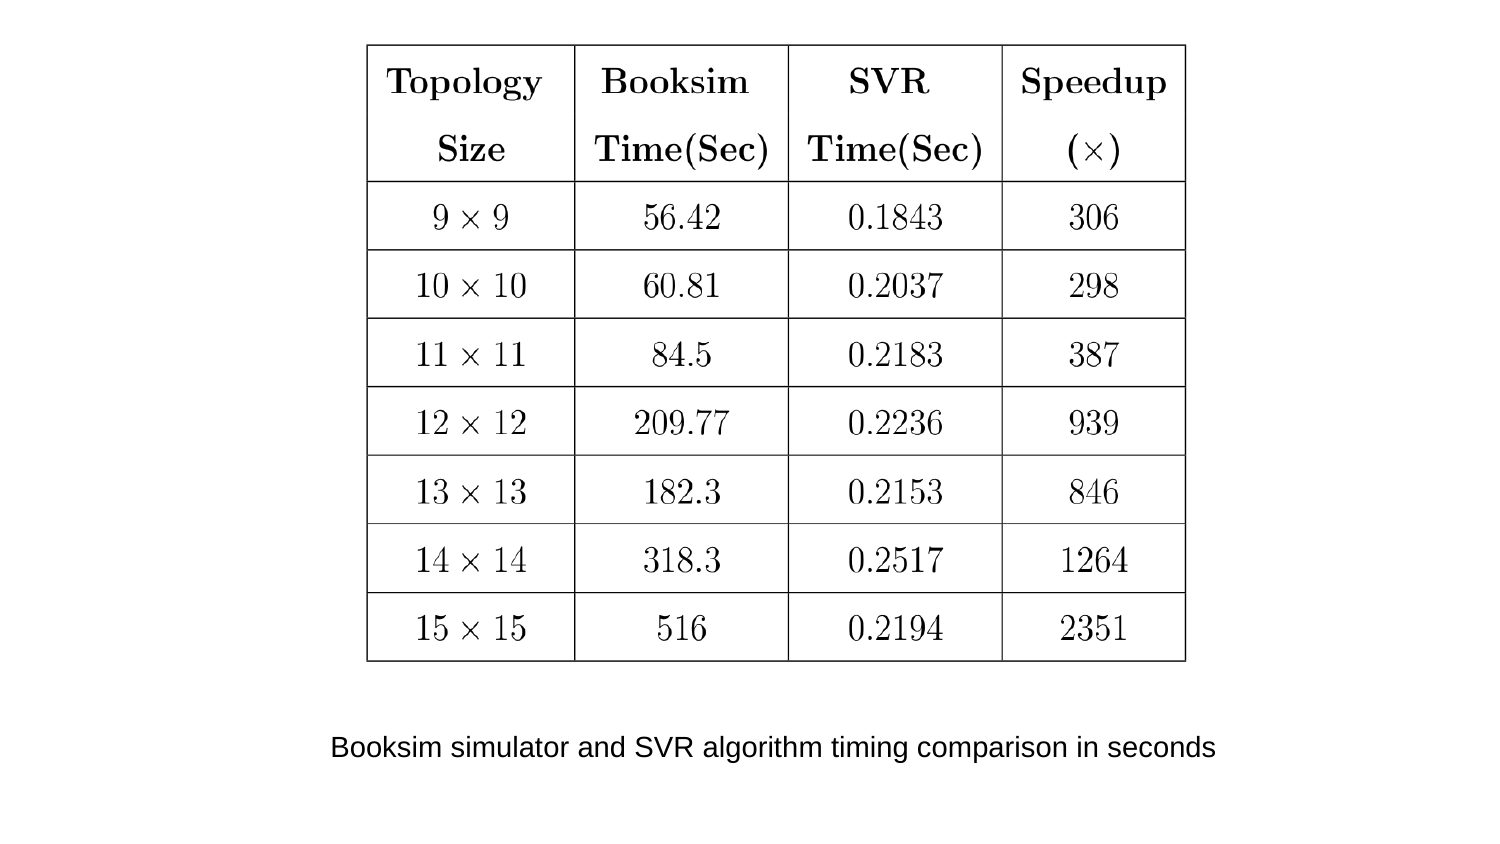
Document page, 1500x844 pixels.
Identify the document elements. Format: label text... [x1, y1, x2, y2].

text_box Booksim simulator and SVR algorithm timing comparison in seconds [315, 713, 1265, 779]
picture [354, 30, 1198, 671]
